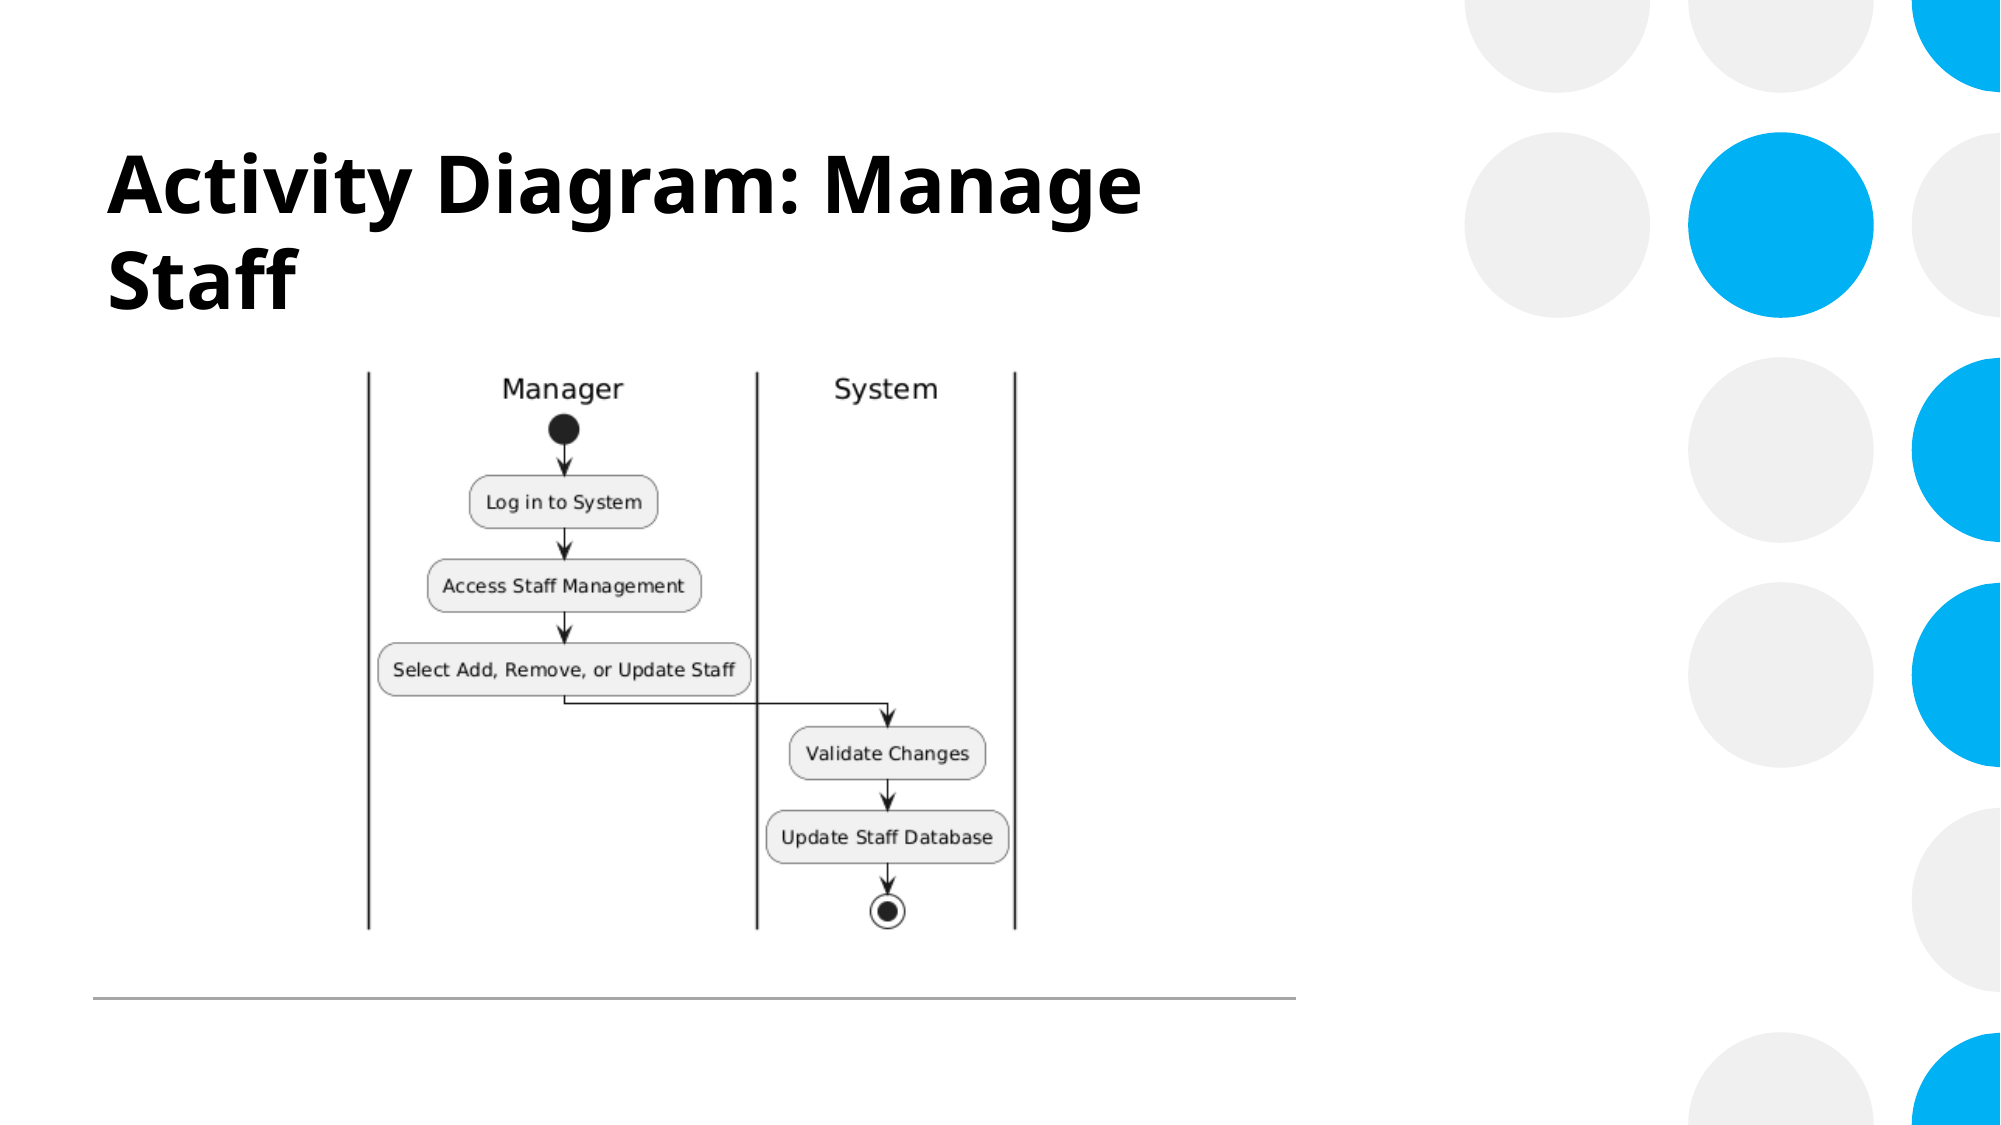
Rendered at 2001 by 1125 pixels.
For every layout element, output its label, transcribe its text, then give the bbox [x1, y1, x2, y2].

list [345, 354, 1044, 946]
title Activity Diagram: Manage Staff [92, 126, 1297, 335]
